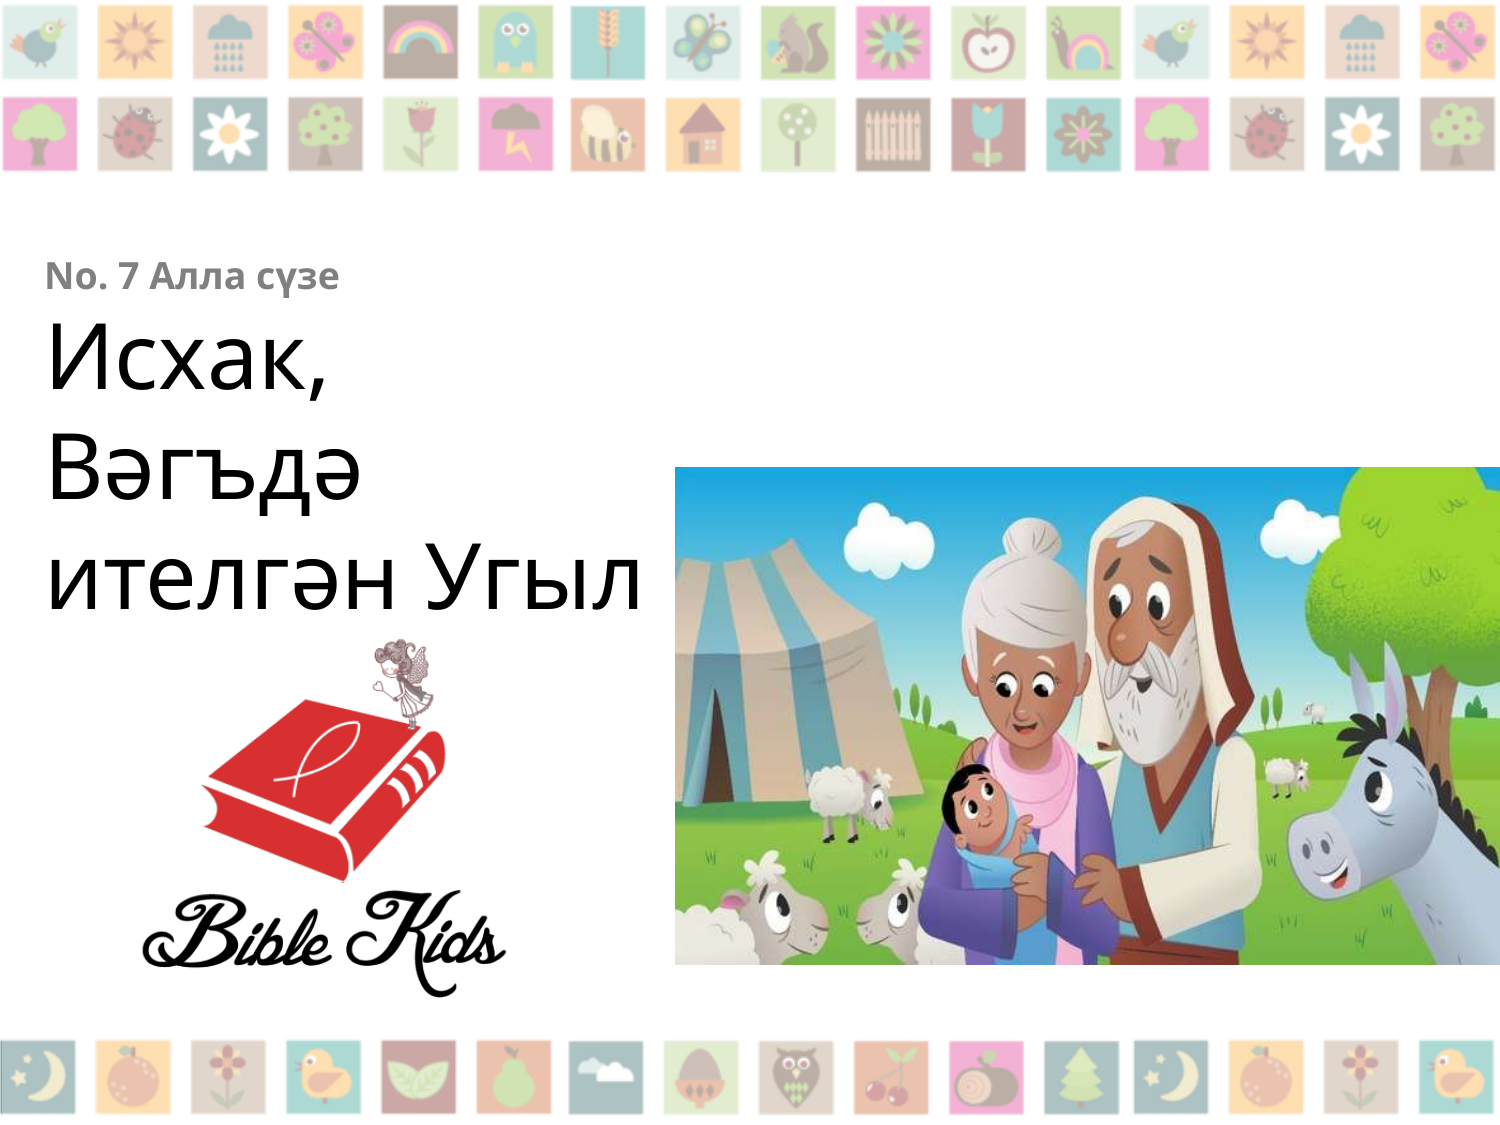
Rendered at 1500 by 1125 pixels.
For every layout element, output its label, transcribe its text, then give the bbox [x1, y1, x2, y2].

text_box Исхак, Вәгъдә ителгән Угыл [29, 290, 675, 636]
picture [675, 467, 1500, 965]
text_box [0, 3, 1500, 181]
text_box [0, 1028, 1500, 1118]
picture [117, 600, 544, 1027]
text_box No. 7 Алла сүзе [29, 244, 632, 290]
